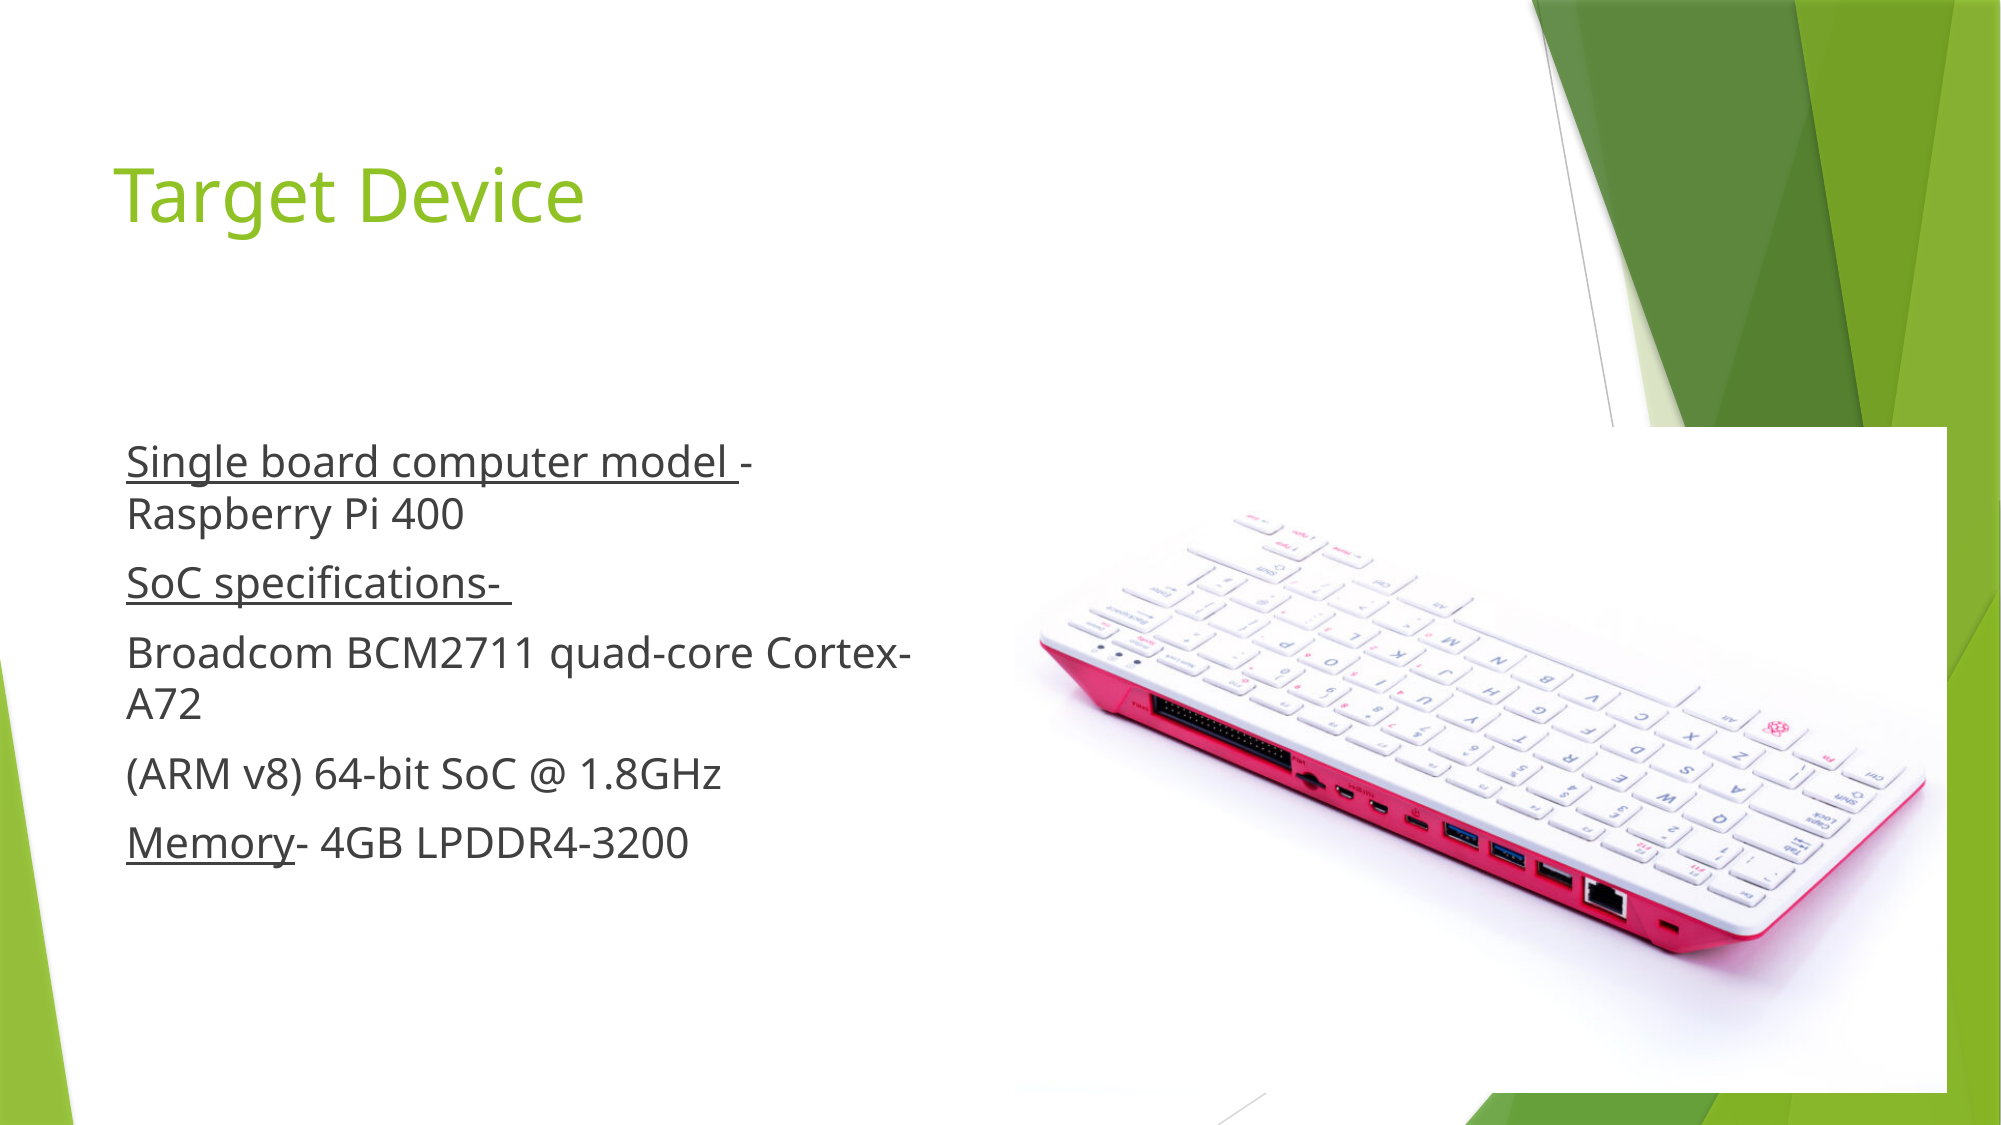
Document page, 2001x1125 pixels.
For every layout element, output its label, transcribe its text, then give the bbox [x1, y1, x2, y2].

list Single board computer model - Raspberry Pi 400 SoC specifications- Broadcom BCM2711 quad-core Cortex-A72 (ARM v8) 64-bit SoC @ 1.8GHz Memory- 4GB LPDDR4-3200 [111, 427, 950, 880]
title Target Device [98, 35, 731, 246]
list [1014, 426, 1948, 1094]
